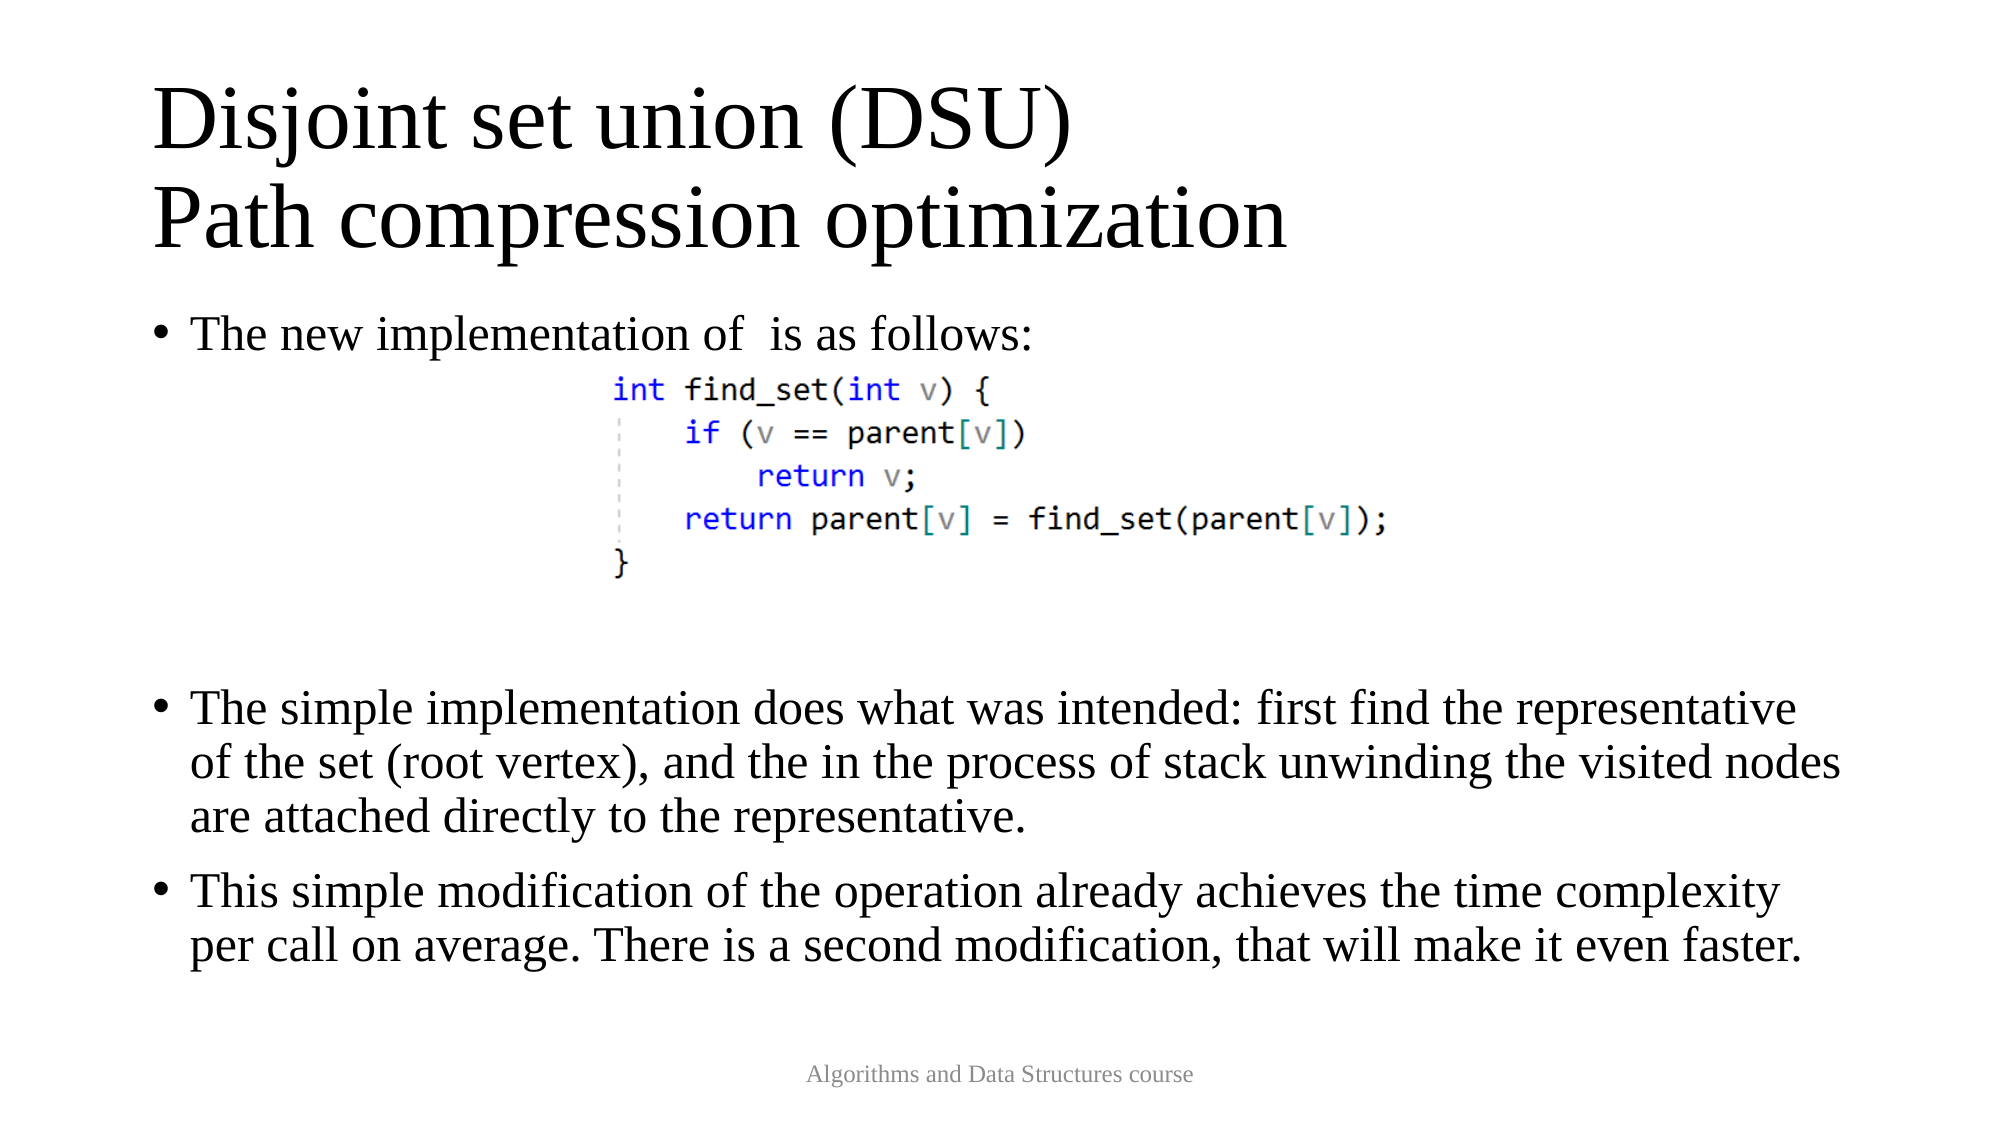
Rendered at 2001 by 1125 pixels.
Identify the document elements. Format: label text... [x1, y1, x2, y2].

title Disjoint set union (DSU) Path compression optimization [137, 59, 1863, 278]
footer Algorithms and Data Structures course [662, 1042, 1338, 1103]
picture [605, 368, 1395, 594]
